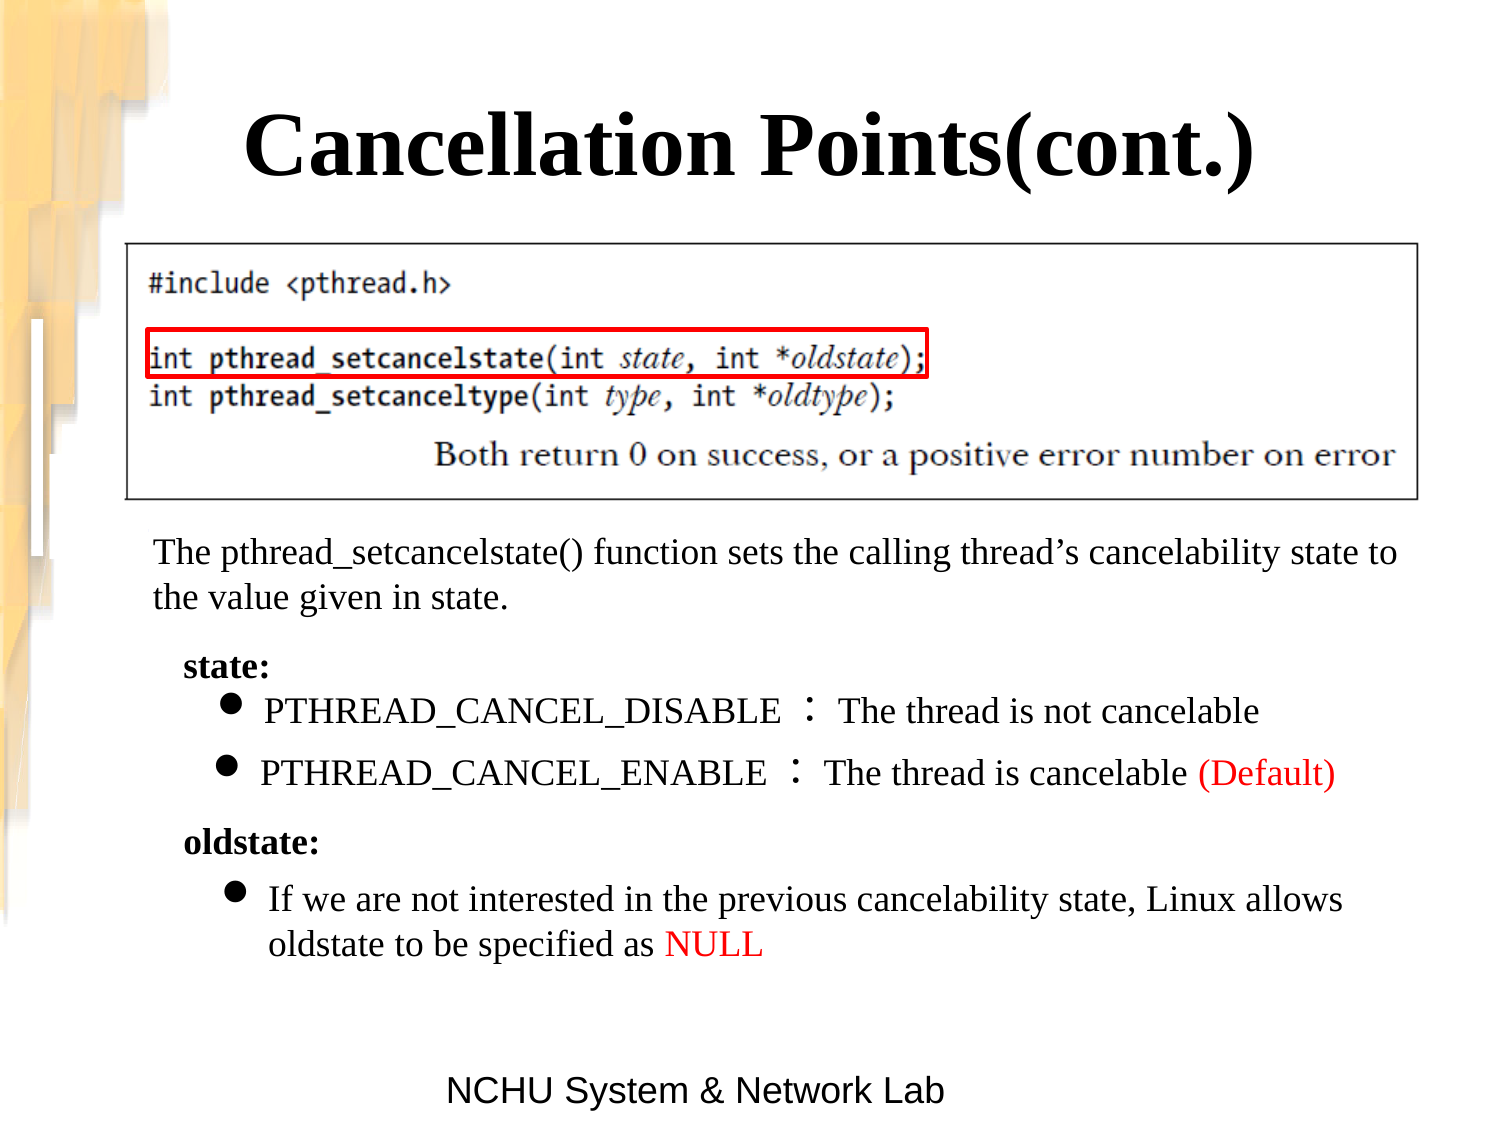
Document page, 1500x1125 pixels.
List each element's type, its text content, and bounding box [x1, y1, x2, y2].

text_box PTHREAD_CANCEL_DISABLE：The thread is not cancelable [202, 679, 1276, 739]
title Cancellation Points(cont.) [75, 21, 1425, 257]
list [114, 228, 1445, 516]
picture [0, 0, 195, 1012]
text_box state: [168, 633, 345, 694]
text_box The pthread_setcancelstate() function sets the calling thread’s cancelability state to the value given in state. [138, 523, 1416, 625]
text_box oldstate: [168, 809, 345, 869]
text_box PTHREAD_CANCEL_ENABLE：The thread is cancelable (Default) [198, 740, 1351, 801]
text_box If we are not interested in the previous cancelability state, Linux allows oldstate to be specified as NULL [206, 866, 1435, 972]
footer NCHU System & Network Lab [430, 1058, 1069, 1119]
